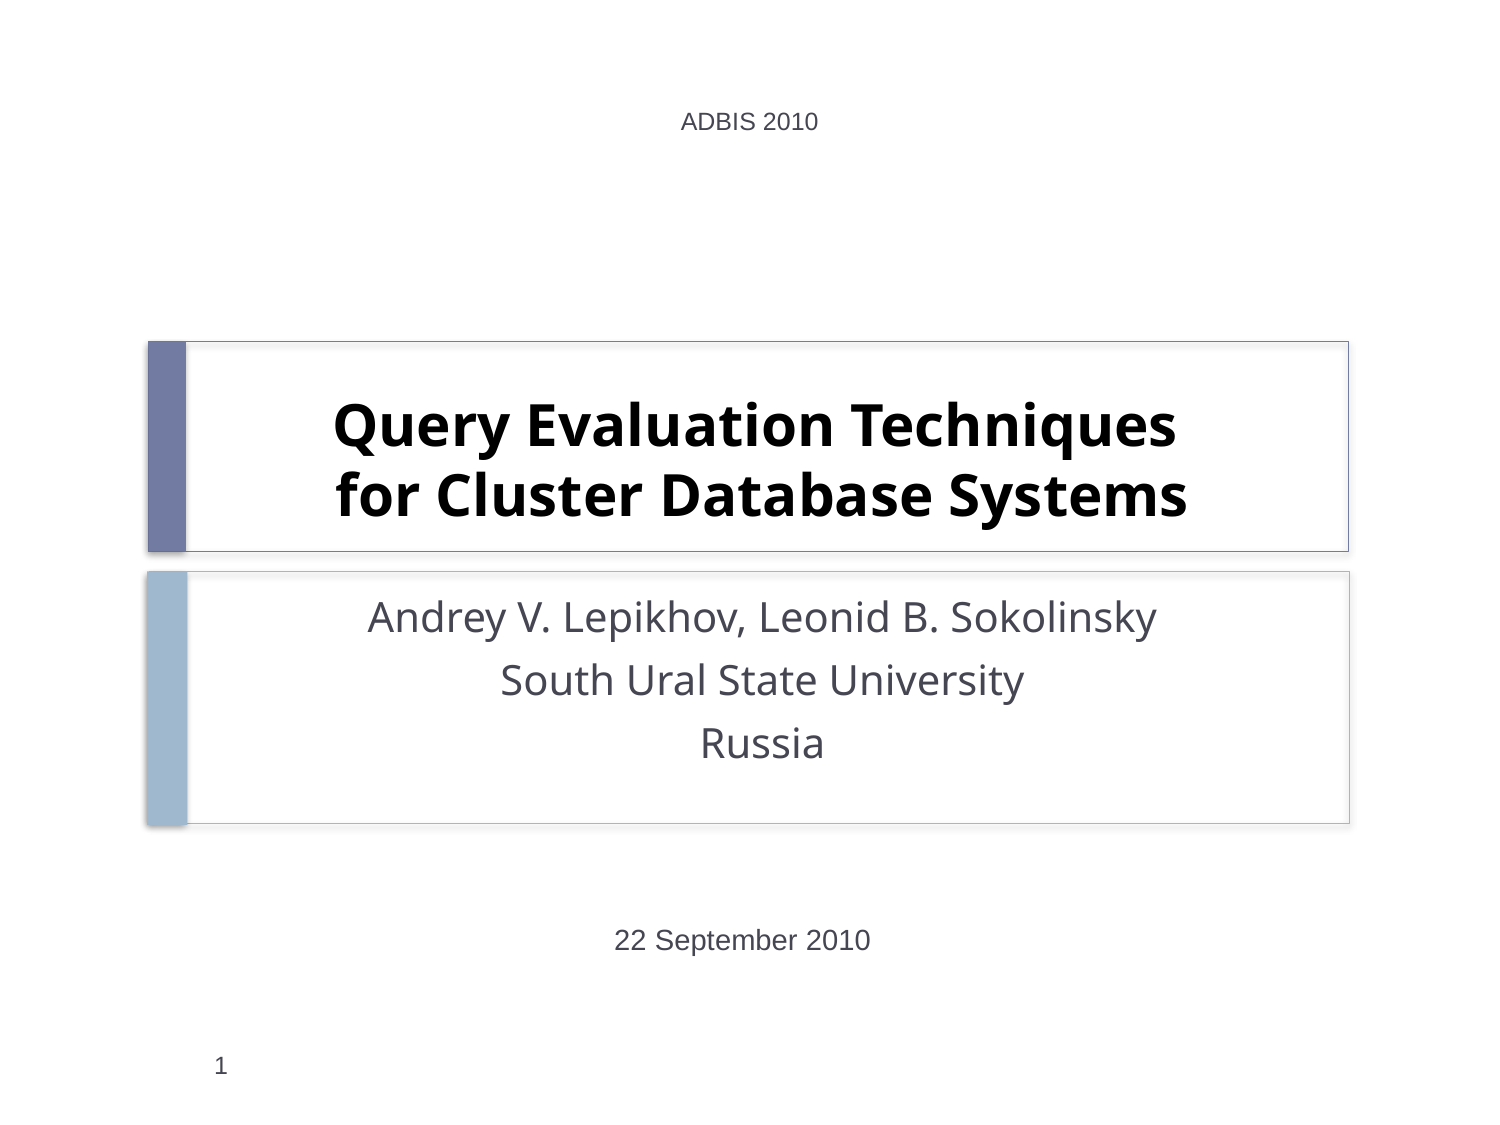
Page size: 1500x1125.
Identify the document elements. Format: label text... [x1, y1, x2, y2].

footer ADBIS 2010 [465, 97, 1035, 158]
subtitle Andrey V. Lepikhov, Leonid B. Sokolinsky South Ural State University Russia [200, 583, 1325, 827]
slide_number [562, 921, 938, 982]
title Query Evaluation Techniques for Cluster Database Systems [200, 380, 1325, 544]
slide_number 1 [199, 1042, 400, 1103]
